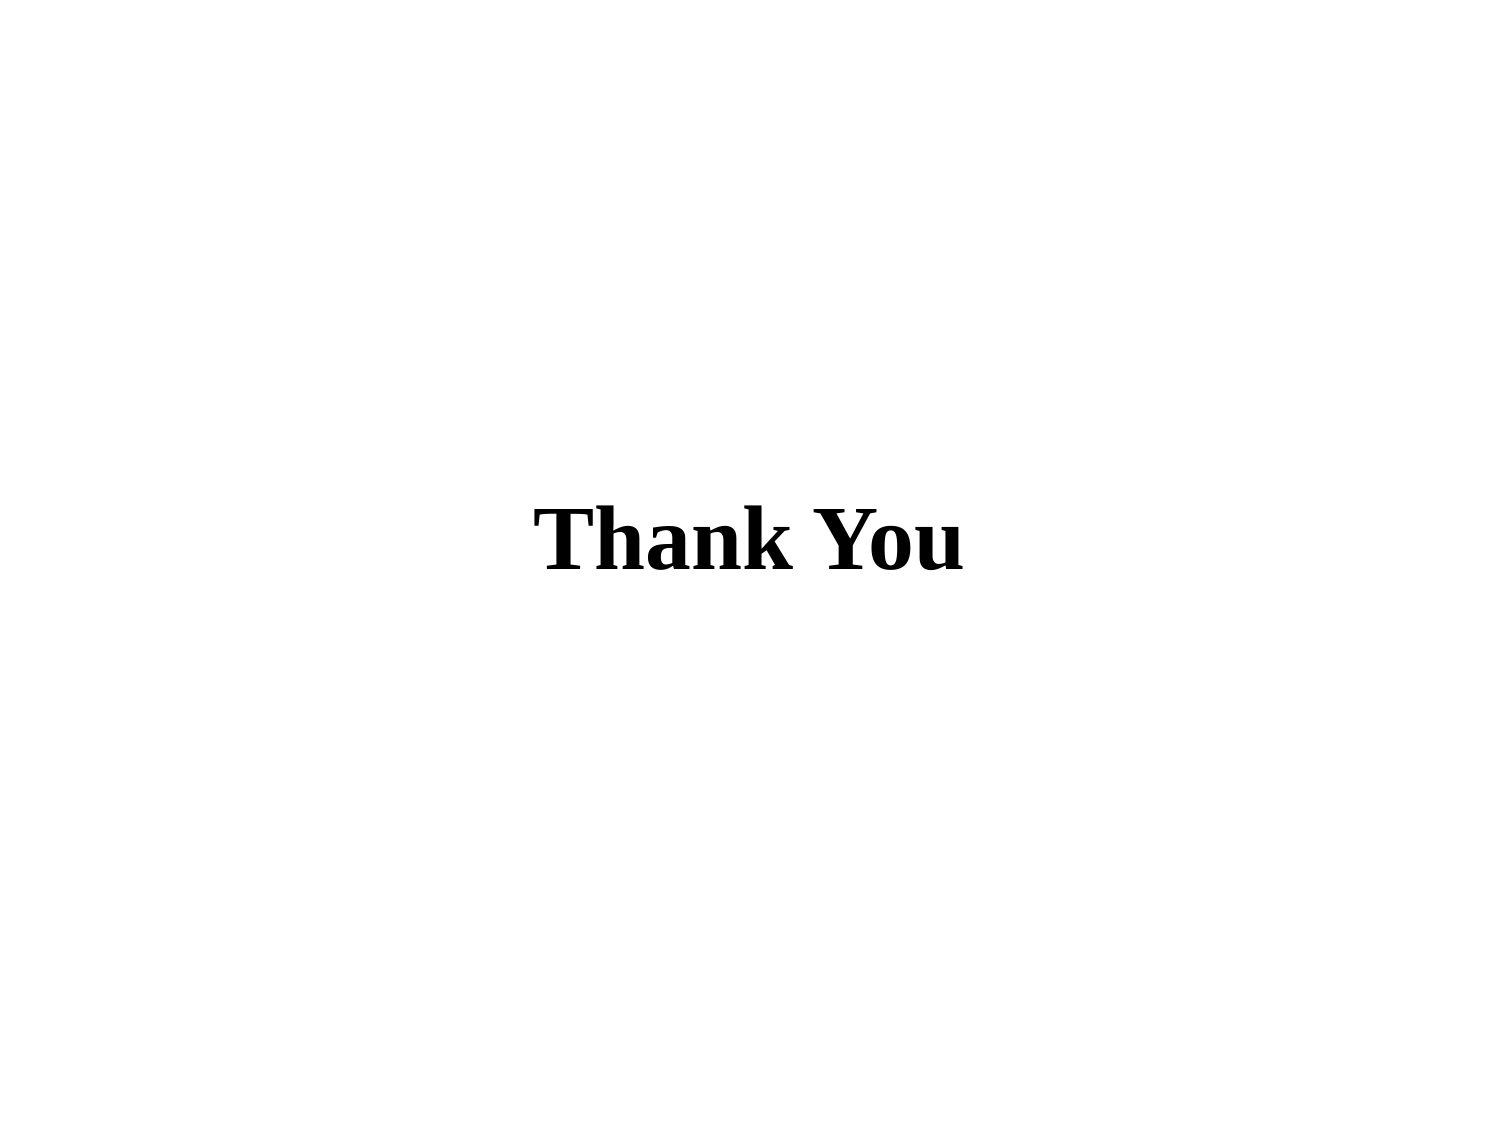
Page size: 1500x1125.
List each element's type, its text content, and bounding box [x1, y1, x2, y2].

title Thank You [112, 412, 1388, 654]
